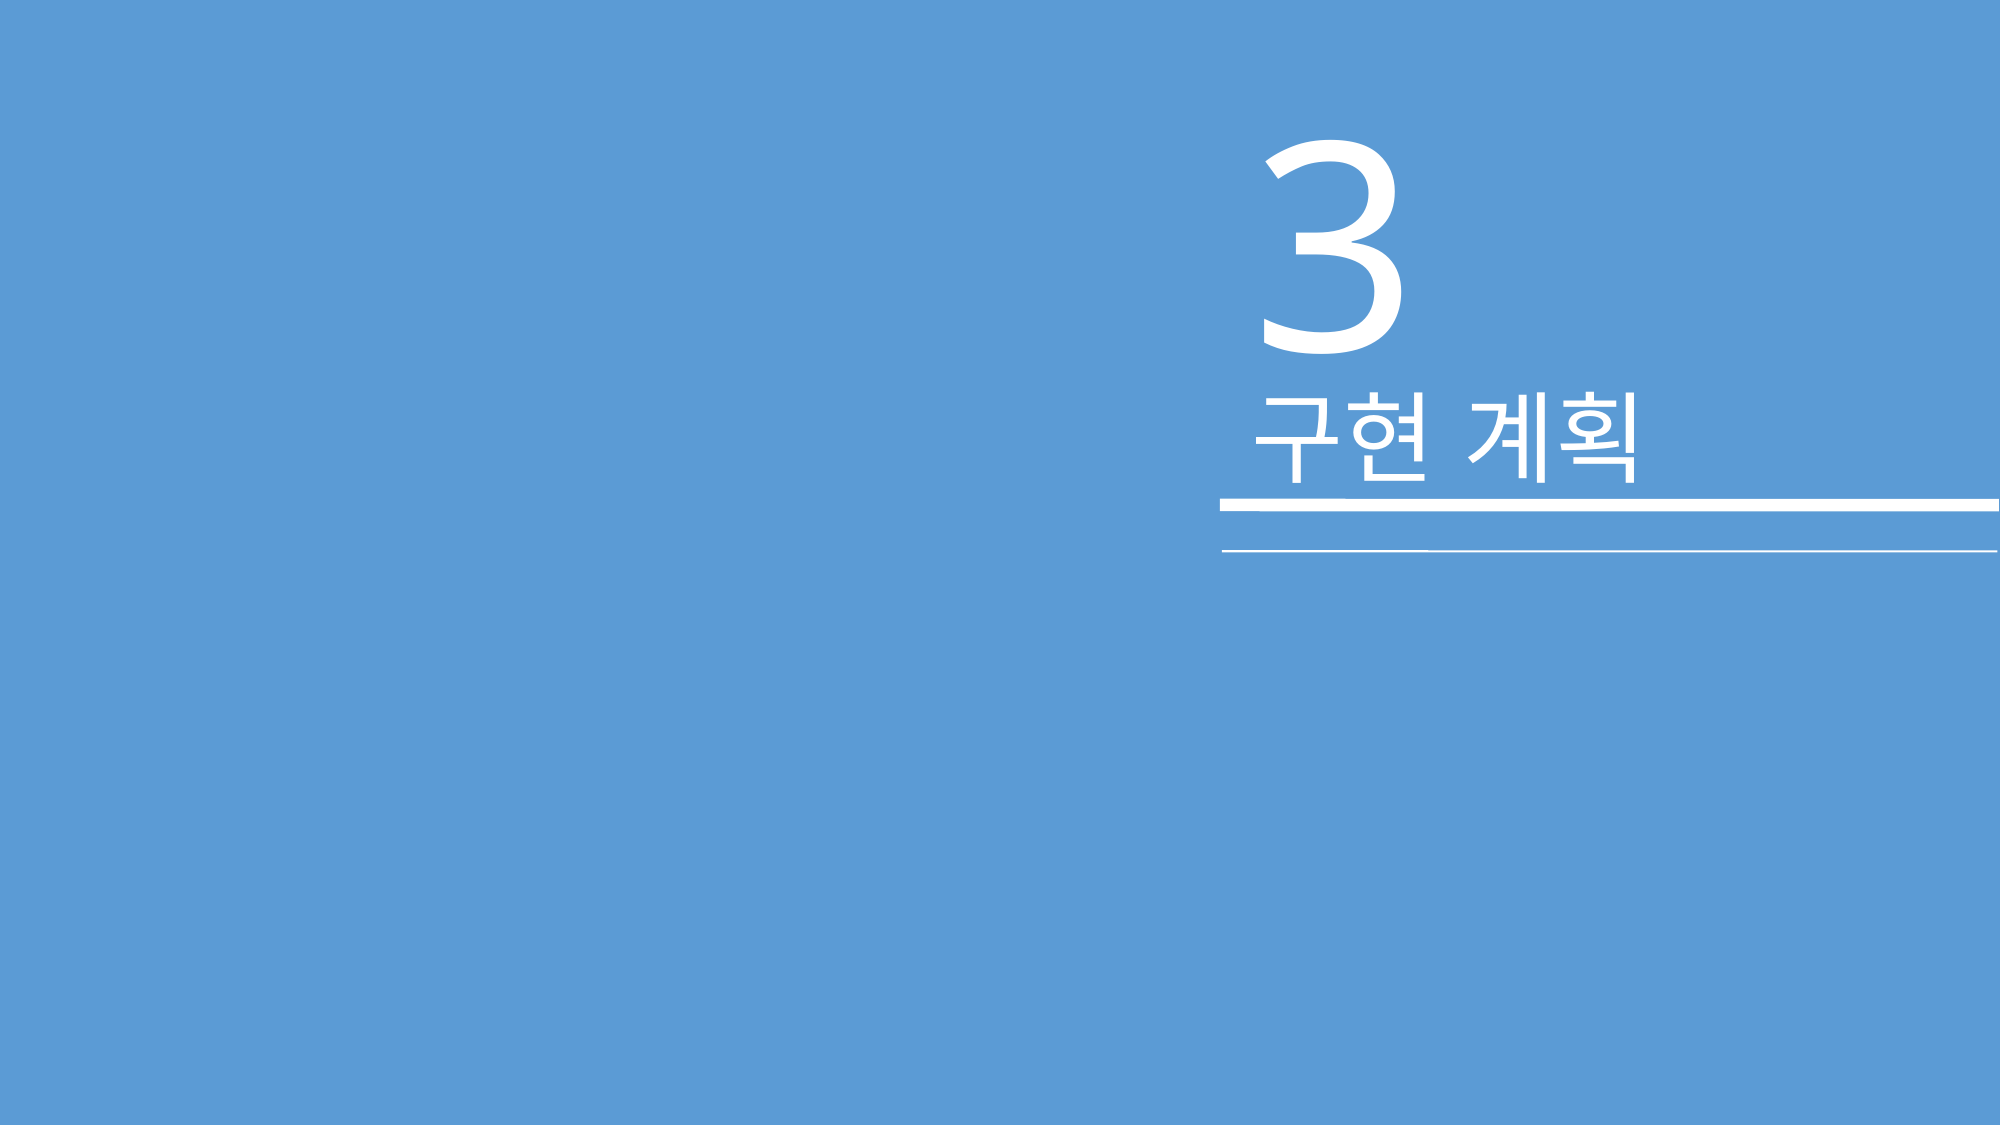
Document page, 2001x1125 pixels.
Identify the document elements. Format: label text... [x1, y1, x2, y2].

title 3 [1236, 102, 1417, 367]
text_box 구현 계획 [1236, 367, 1748, 498]
